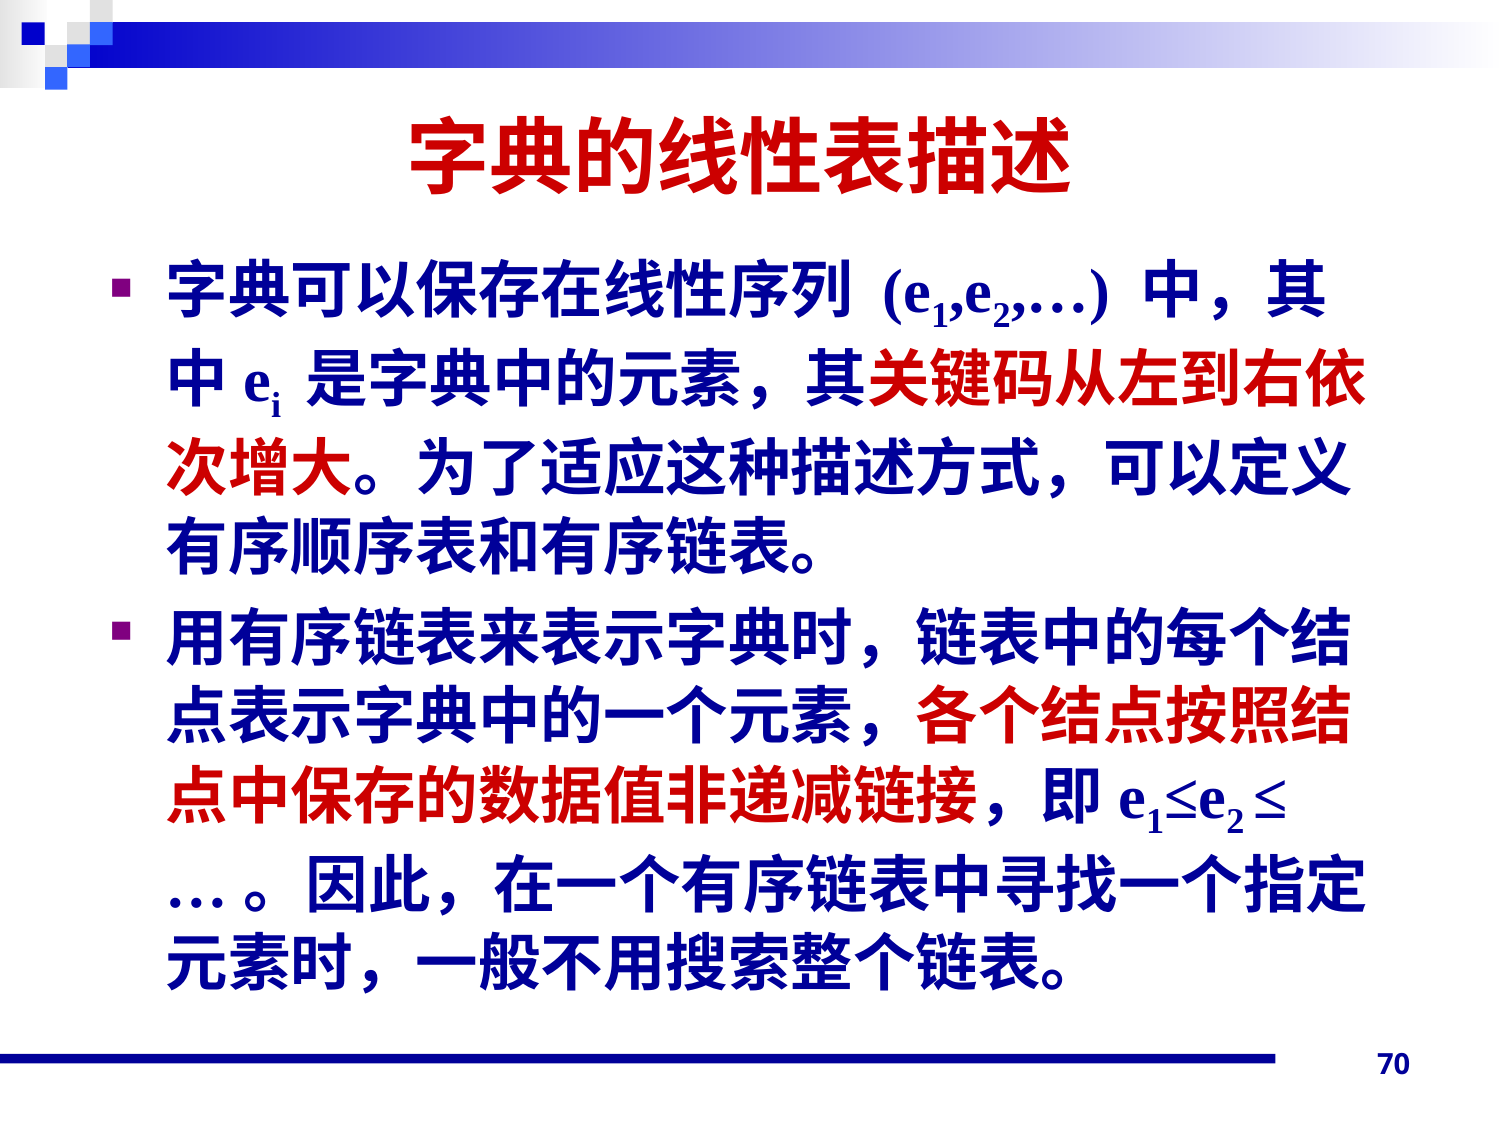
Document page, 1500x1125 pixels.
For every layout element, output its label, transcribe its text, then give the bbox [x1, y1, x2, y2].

list 字典可以保存在线性序列 (e1,e2,…) 中，其中ei 是字典中的元素，其关键码从左到右依次增大。为了适应这种描述方式，可以定义有序顺序表和有序链表。 用有序链表来表示字典时，链表中的每个结点表示字典中的一个元素，各个结点按照结点中保存的数据值非递减链接，即e1≤e2 ≤ …。因此，在一个有序链表中寻找一个指定元素时，一般不用搜索整个链表。 [94, 237, 1400, 1106]
title 字典的线性表描述 [75, 75, 1425, 226]
slide_number 70 [1400, 1017, 1425, 1093]
slide_number 169 [694, 22, 698, 67]
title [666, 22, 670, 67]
